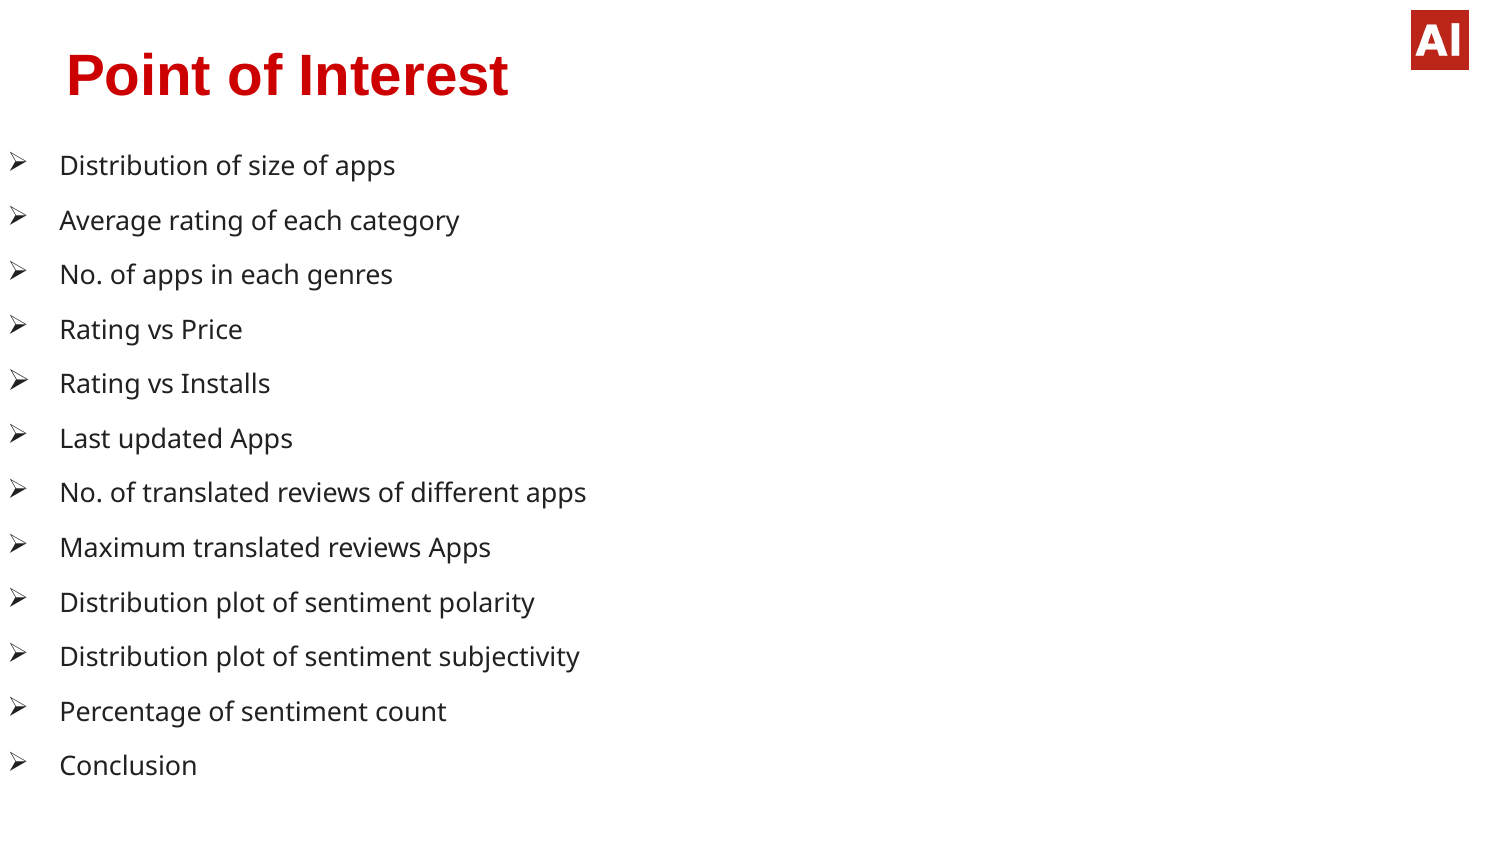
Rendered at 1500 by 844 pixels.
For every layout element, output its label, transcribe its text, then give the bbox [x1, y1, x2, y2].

title Point of Interest [51, 22, 1449, 117]
picture [1411, 10, 1469, 70]
list Distribution of size of apps Average rating of each category No. of apps in each genres Rating vs Price Rating vs Installs Last updated Apps No. of translated reviews of different apps Maximum translated reviews Apps Distribution plot of sentiment polarity Distribution plot of sentiment subjectivity Percentage of sentiment count Conclusion [0, 111, 1374, 806]
